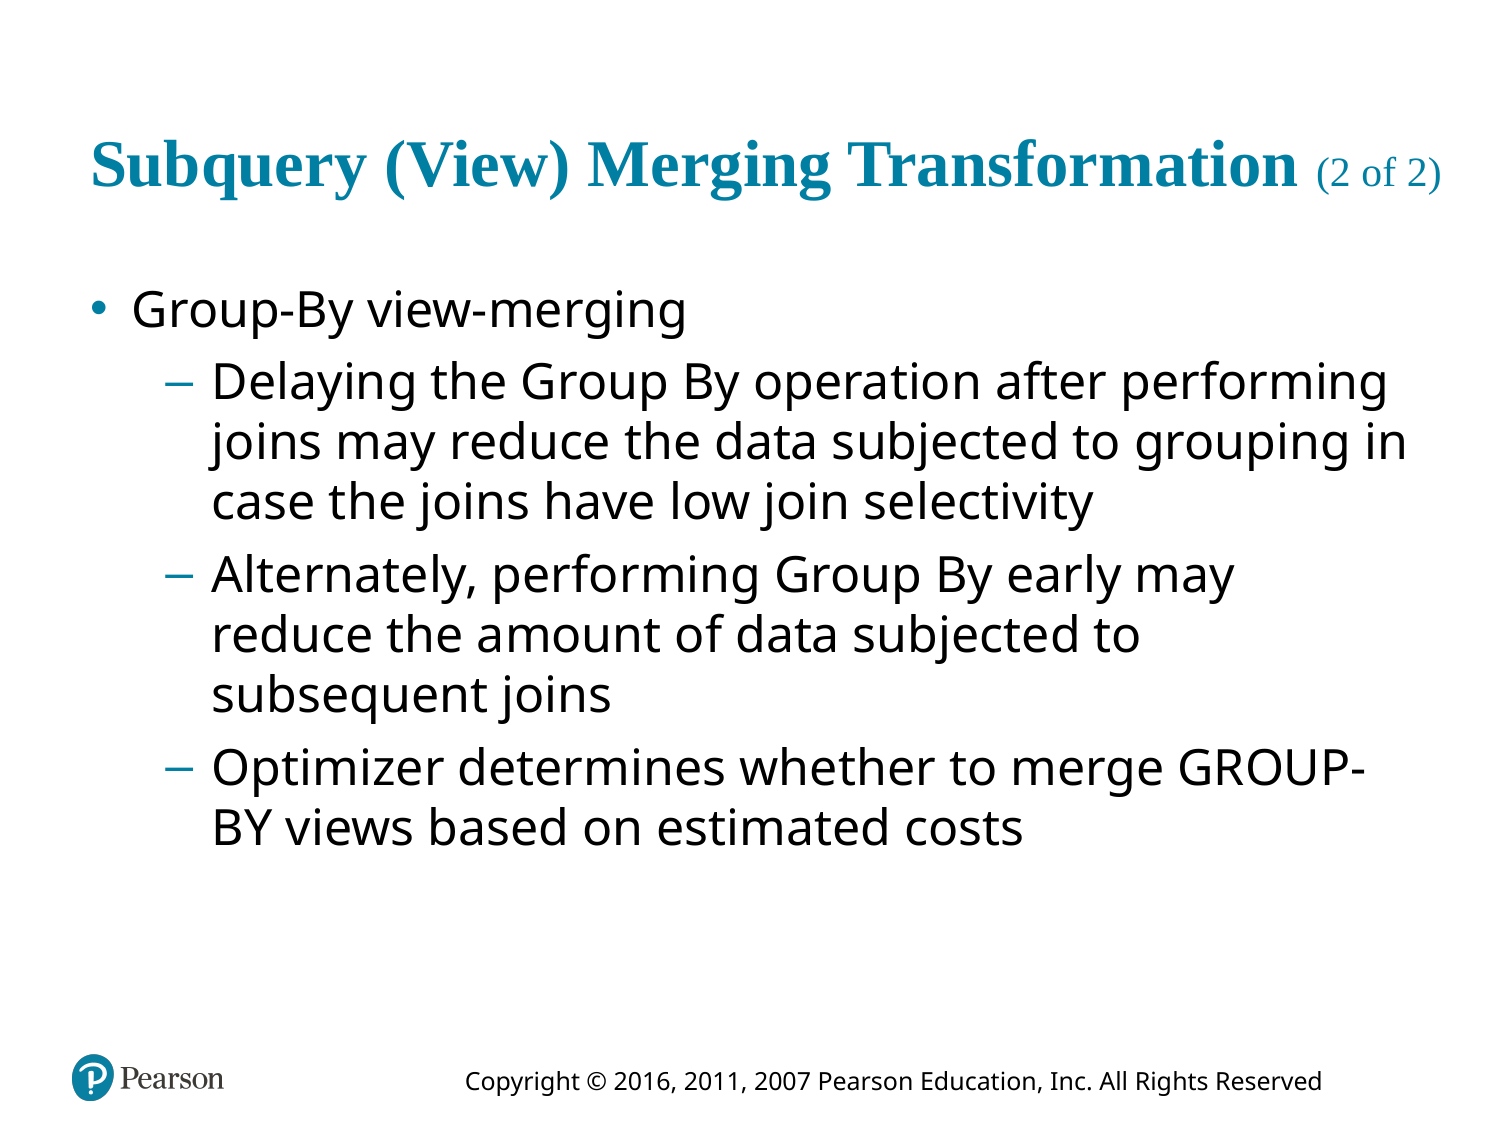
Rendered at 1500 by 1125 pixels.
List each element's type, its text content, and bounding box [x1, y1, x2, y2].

title Subquery (View) Merging Transformation (2 of 2) [75, 35, 1468, 216]
list Group-By view-merging Delaying the Group By operation after performing joins may reduce the data subjected to grouping in case the joins have low join selectivity Alternately, performing Group By early may reduce the amount of data subjected to subsequent joins Optimizer determines whether to merge GROUP-BY views based on estimated costs [75, 262, 1425, 1005]
picture [72, 1054, 88, 1070]
picture [80, 1063, 106, 1088]
picture [98, 1054, 224, 1101]
picture [72, 1087, 83, 1101]
